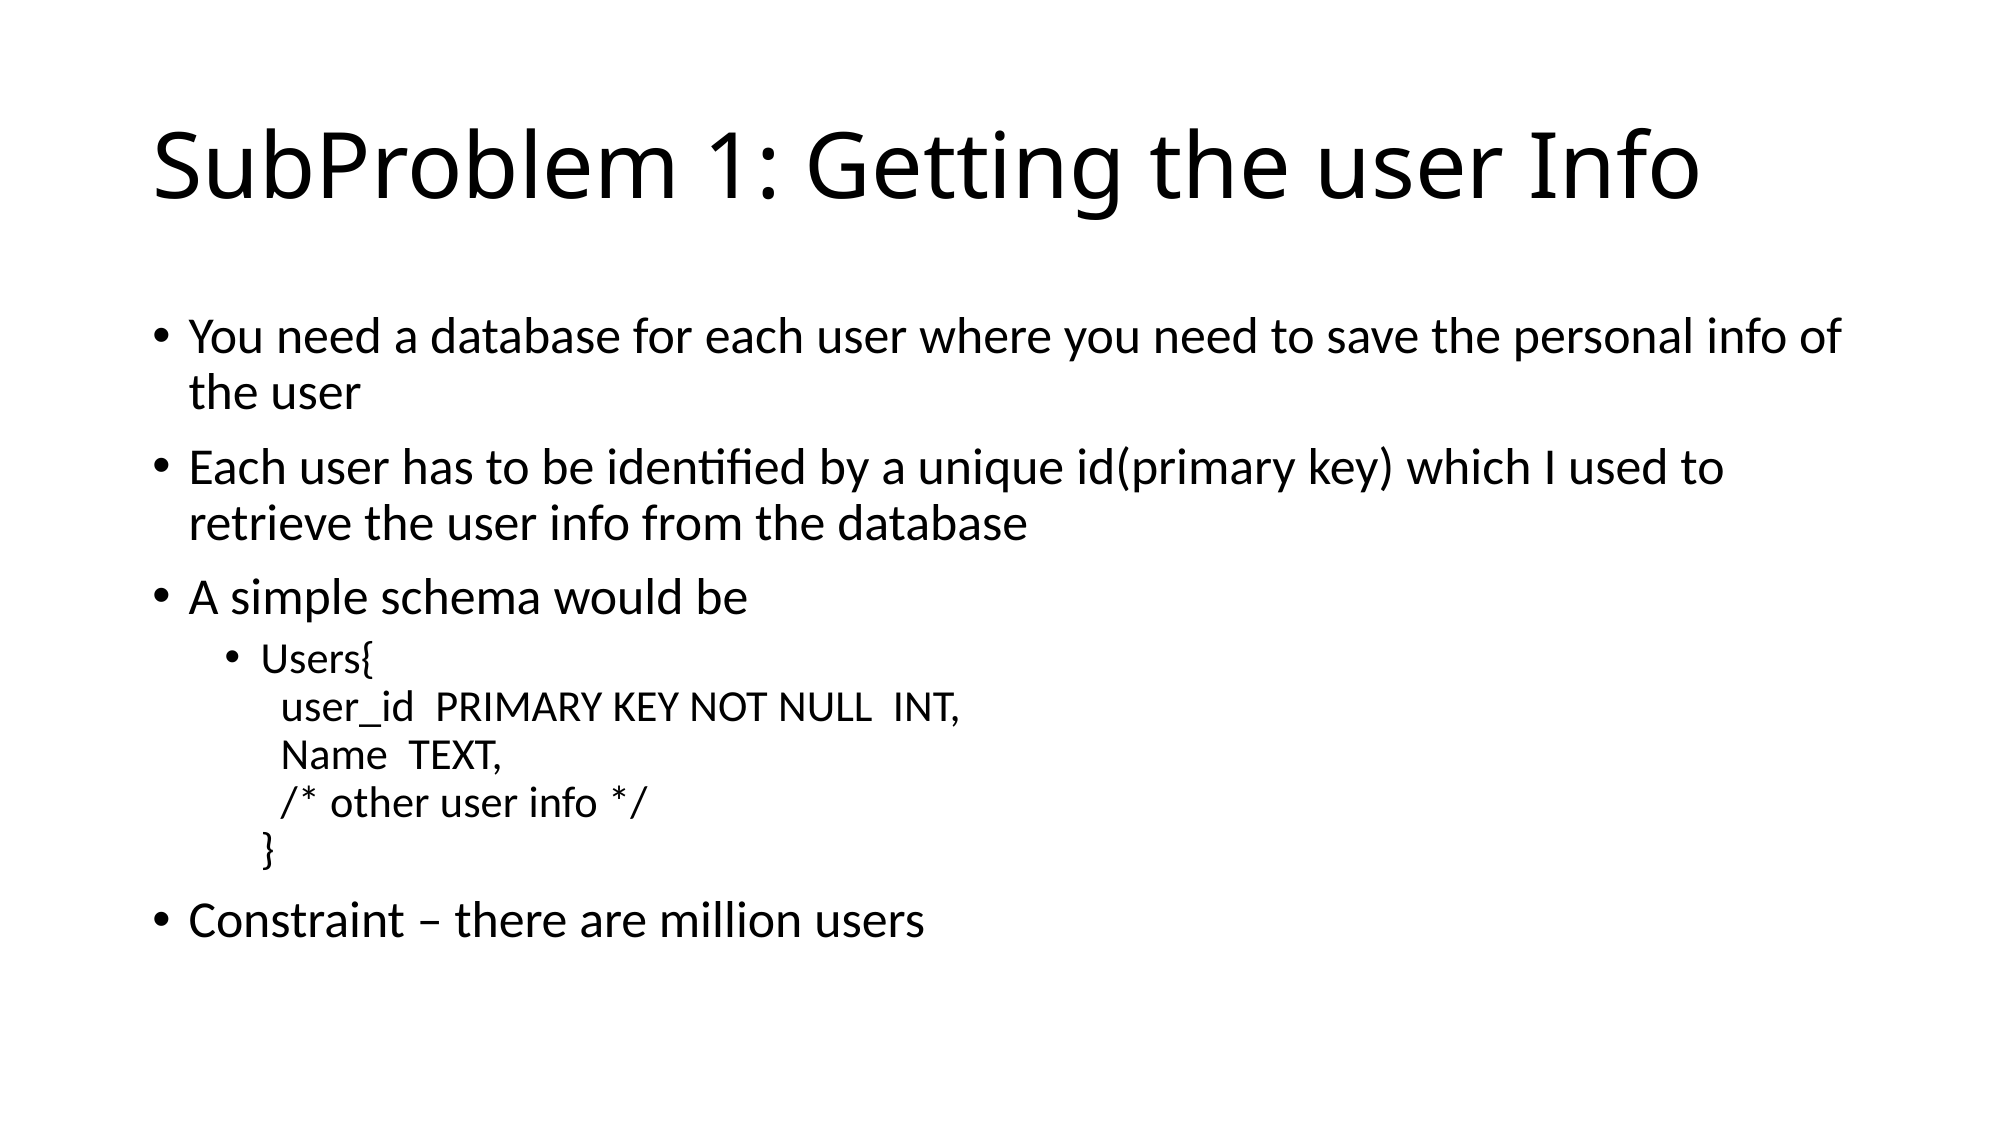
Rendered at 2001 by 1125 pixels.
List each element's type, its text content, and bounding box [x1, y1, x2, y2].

list You need a database for each user where you need to save the personal info of the user Each user has to be identified by a unique id(primary key) which I used to retrieve the user info from the database A simple schema would be Users{ user_id PRIMARY KEY NOT NULL INT, Name TEXT, /* other user info */ } Constraint – there are million users [137, 301, 1863, 1016]
title SubProblem 1: Getting the user Info [137, 59, 1863, 278]
